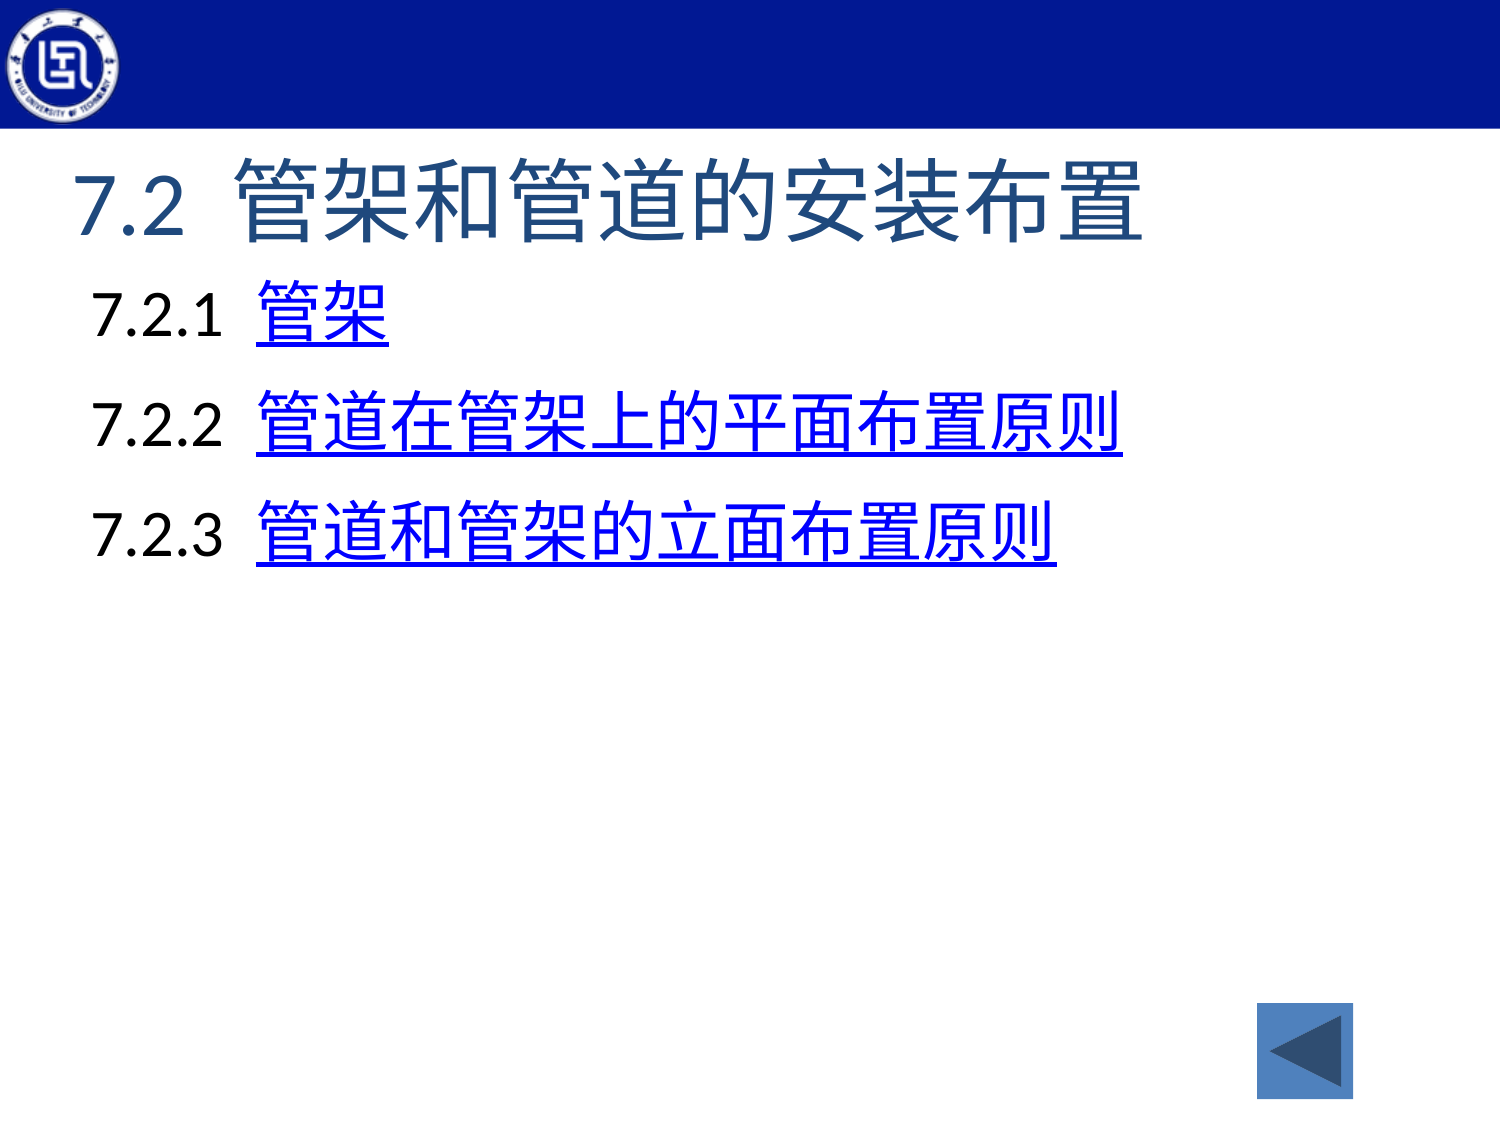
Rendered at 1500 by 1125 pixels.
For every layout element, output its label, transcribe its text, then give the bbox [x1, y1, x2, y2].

text_box [1257, 1003, 1354, 1100]
picture [1, 7, 123, 126]
list 7.2.1 管架 7.2.2 管道在管架上的平面布置原则 7.2.3 管道和管架的立面布置原则 [75, 262, 1425, 1006]
title 7.2 管架和管道的安装布置 [56, 104, 1396, 293]
